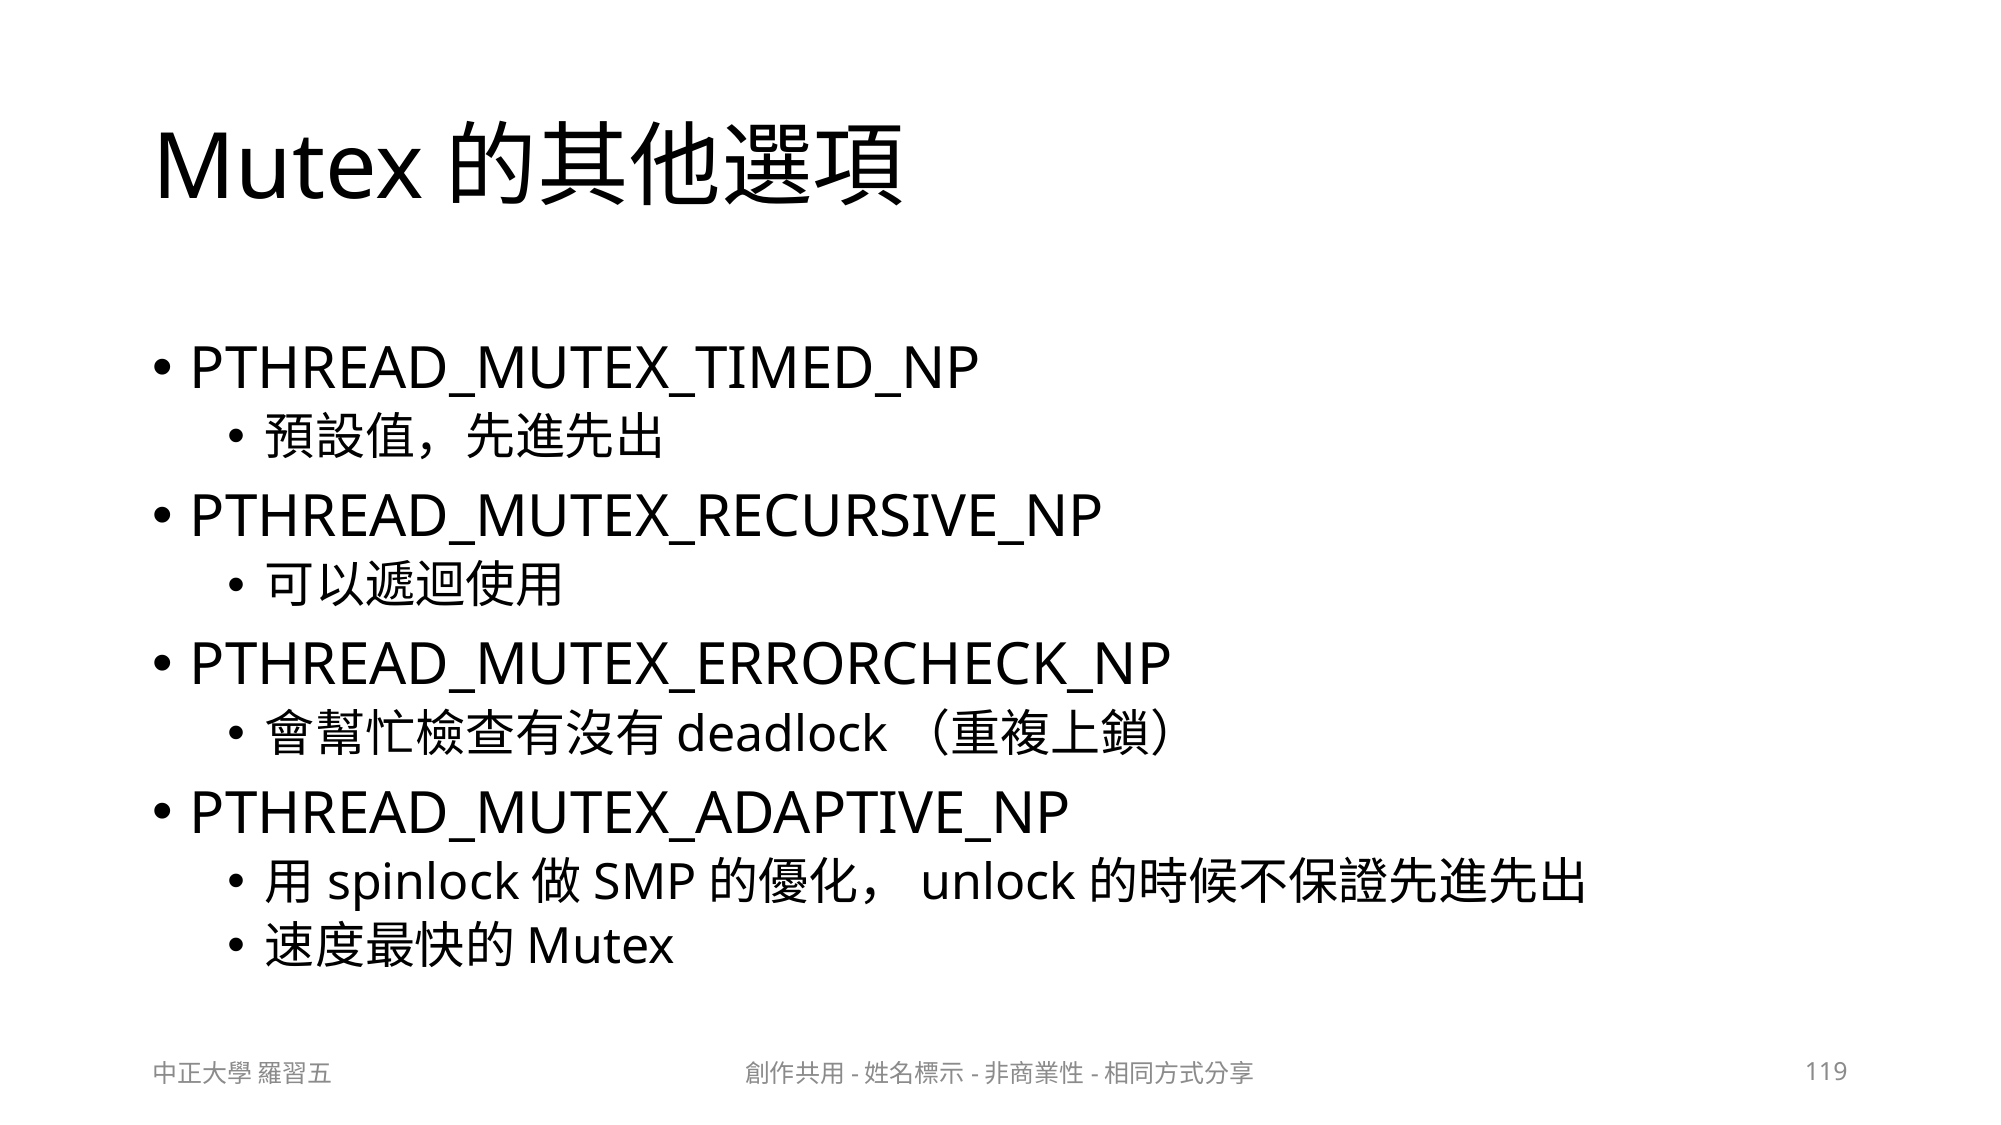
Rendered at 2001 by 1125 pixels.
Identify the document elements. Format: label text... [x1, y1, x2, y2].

list PTHREAD_MUTEX_TIMED_NP 預設值，先進先出 PTHREAD_MUTEX_RECURSIVE_NP 可以遞迴使用 PTHREAD_MUTEX_ERRORCHECK_NP 會幫忙檢查有沒有deadlock（重複上鎖） PTHREAD_MUTEX_ADAPTIVE_NP 用spinlock做SMP的優化，unlock的時候不保證先進先出 速度最快的Mutex [137, 299, 1863, 1014]
title Mutex的其他選項 [137, 59, 1863, 278]
footer 創作共用-姓名標示-非商業性-相同方式分享 [662, 1042, 1338, 1103]
slide_number 中正大學 羅習五 [137, 1042, 588, 1103]
slide_number 119 [1412, 1042, 1863, 1103]
